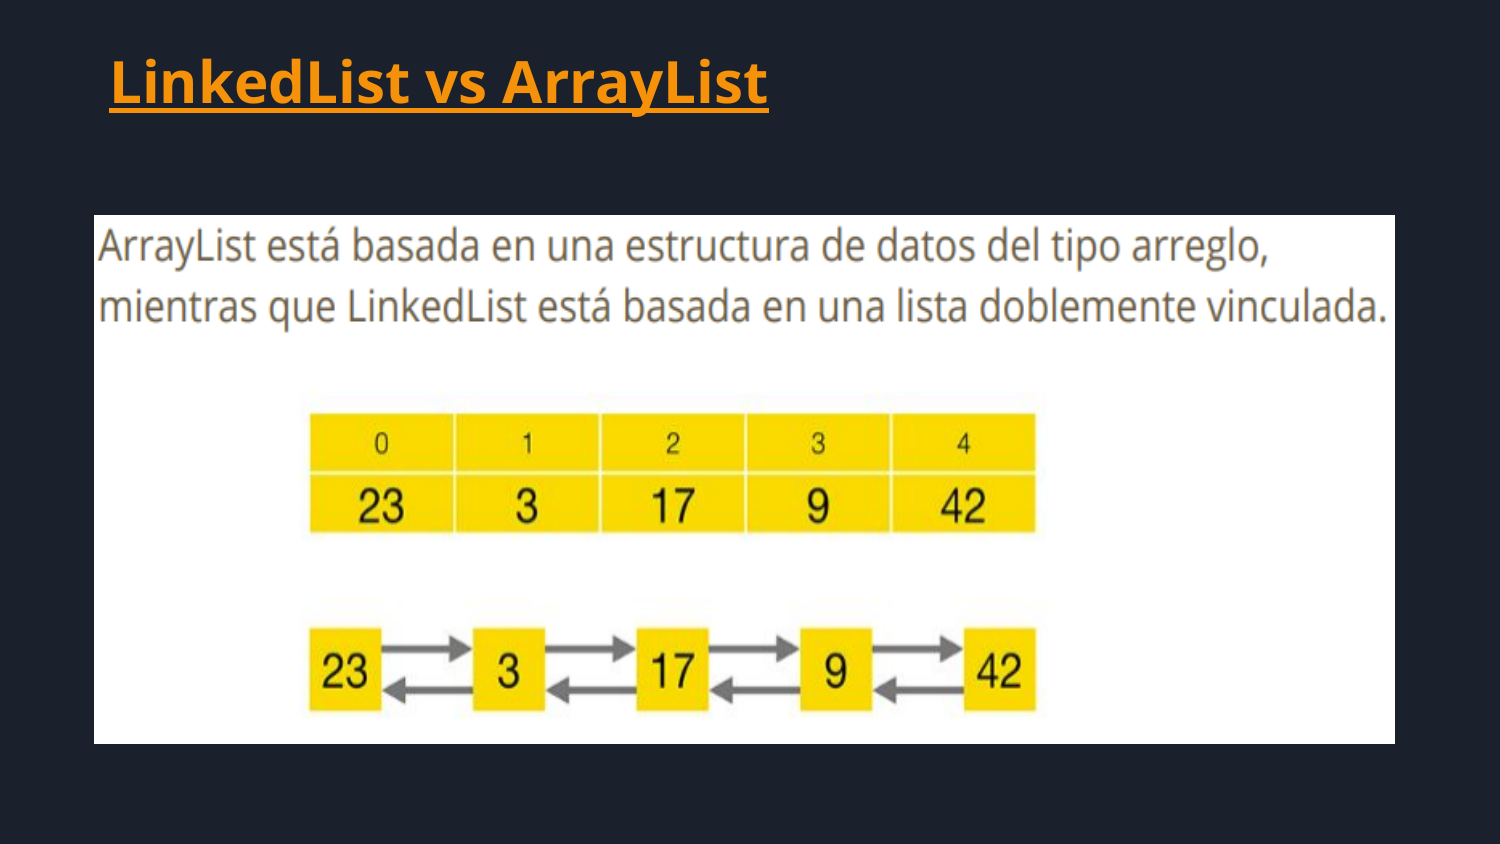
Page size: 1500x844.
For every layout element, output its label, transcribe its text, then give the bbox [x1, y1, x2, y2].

text_box LinkedList vs ArrayList [94, 30, 1134, 131]
picture [93, 215, 1395, 745]
